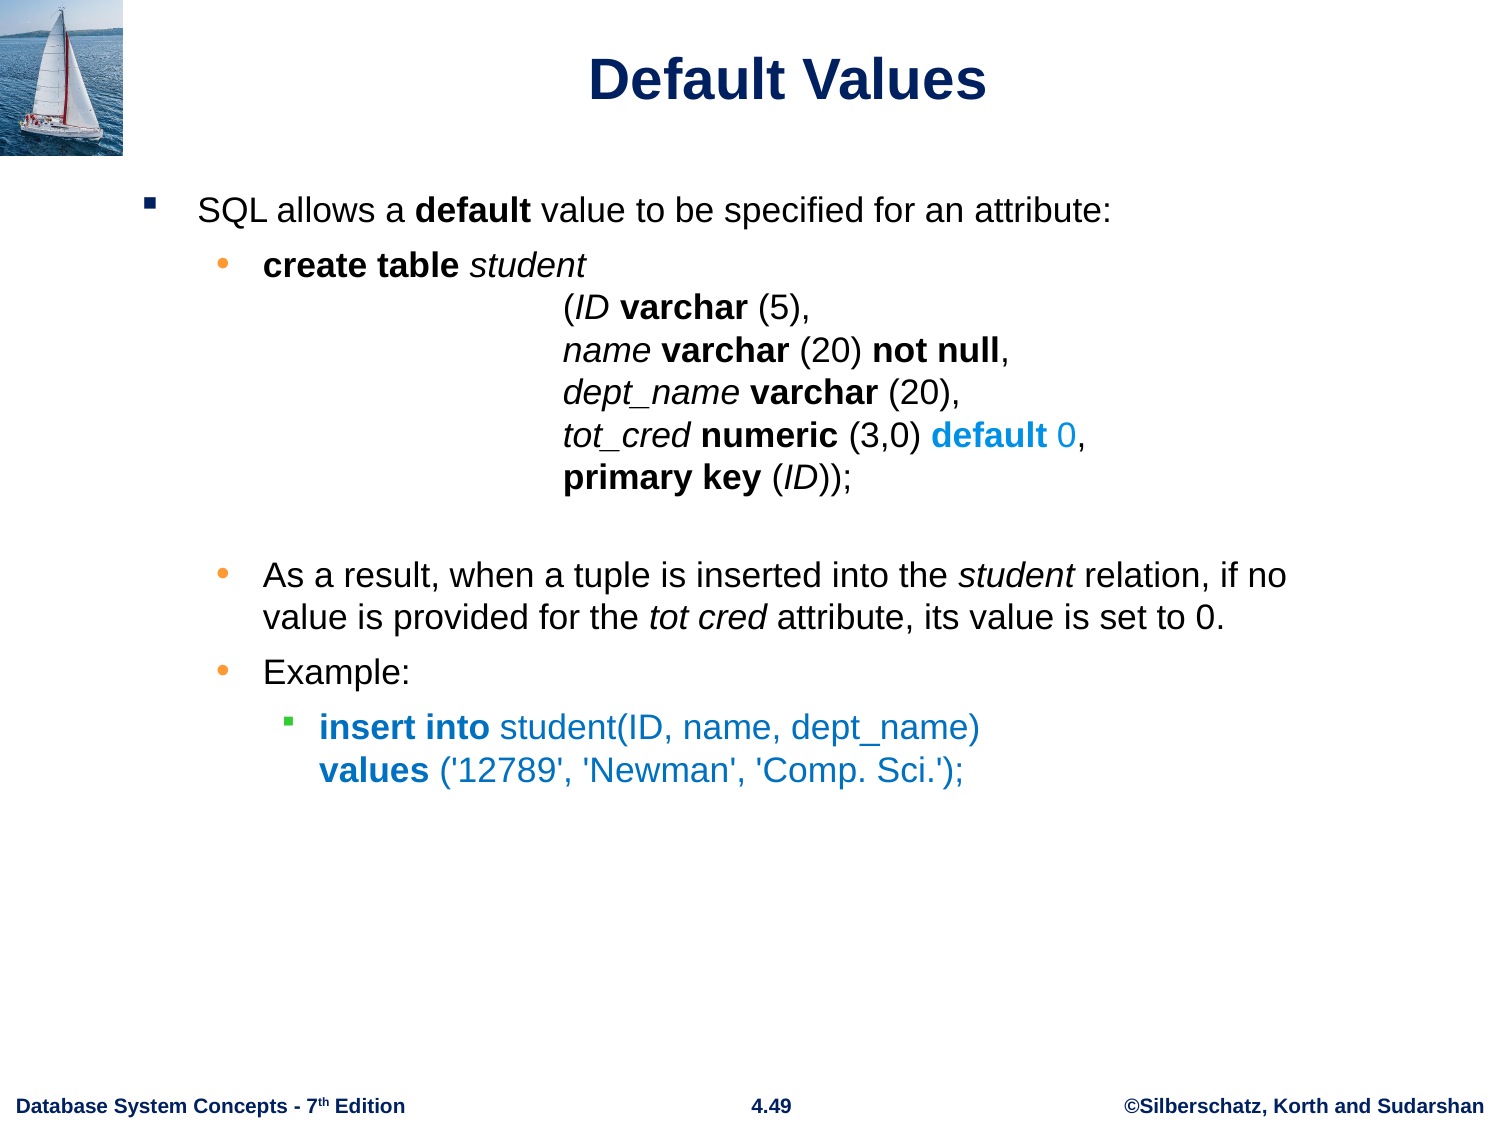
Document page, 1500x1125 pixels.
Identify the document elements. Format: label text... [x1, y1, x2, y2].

title Default Values [125, 18, 1452, 120]
picture [0, 0, 123, 156]
list SQL allows a default value to be specified for an attribute: create table student (ID varchar (5), name varchar (20) not null, dept_name varchar (20), tot_cred numeric (3,0) default 0, primary key (ID)); As a result, when a tuple is inserted into the student relation, if no value is provided for the tot cred attribute, its value is set to 0. Example: insert into student(ID, name, dept_name) values ('12789', 'Newman', 'Comp. Sci.'); [126, 179, 1391, 984]
